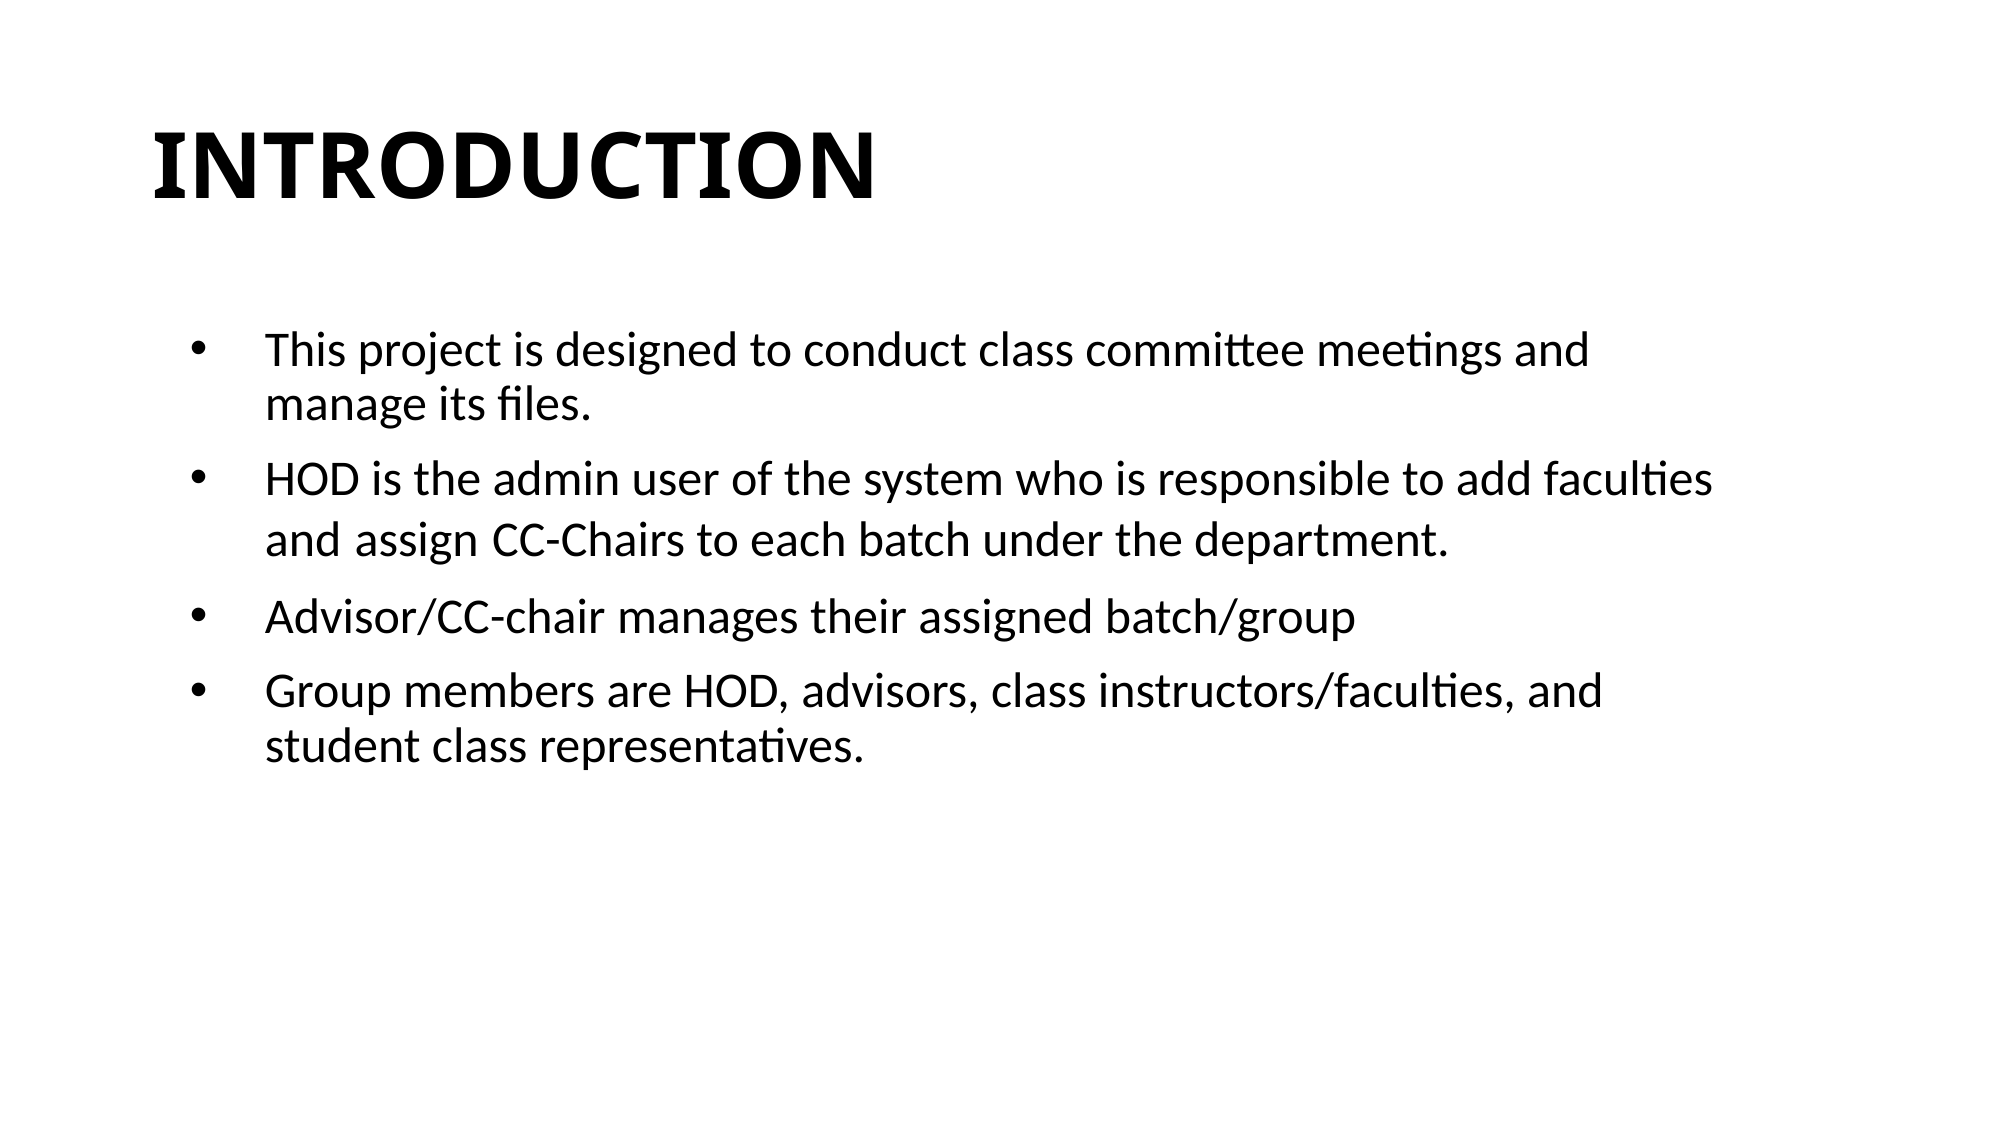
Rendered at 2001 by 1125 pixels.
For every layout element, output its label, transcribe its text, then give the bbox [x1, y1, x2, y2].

title INTRODUCTION [137, 59, 1863, 278]
list This project is designed to conduct class committee meetings and manage its files. HOD is the admin user of the system who is responsible to add faculties and assign CC-Chairs to each batch under the department. Advisor/CC-chair manages their assigned batch/group Group members are HOD, advisors, class instructors/faculties, and student class representatives. [174, 316, 1780, 1038]
